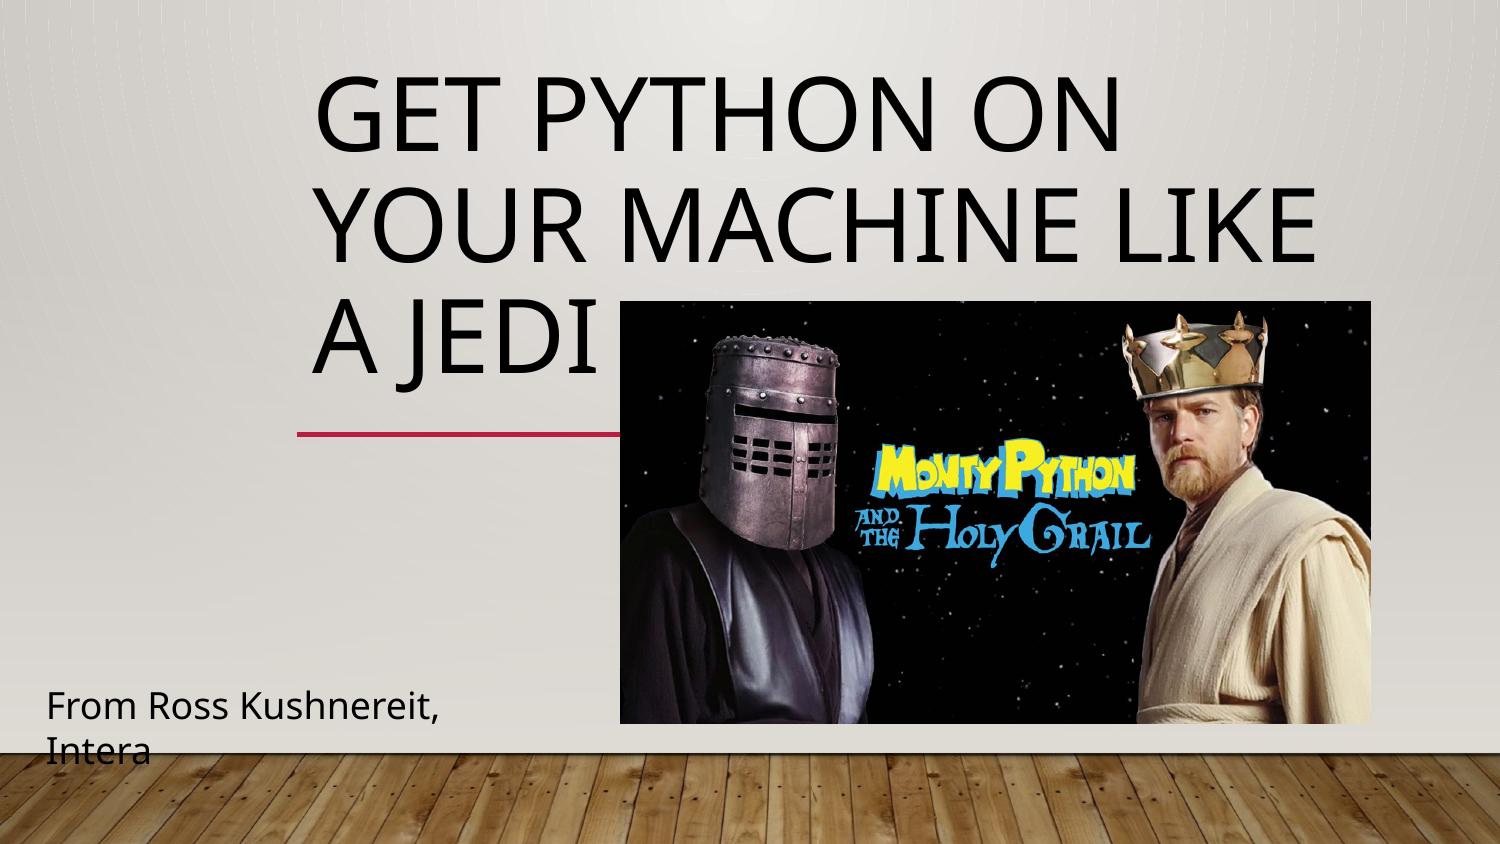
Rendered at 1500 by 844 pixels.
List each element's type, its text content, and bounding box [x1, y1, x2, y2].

picture [0, 753, 1500, 844]
text_box From Ross Kushnereit, Intera [31, 674, 536, 780]
picture [620, 301, 1371, 724]
title Get python on your machine like a Jedi [297, 98, 1361, 412]
